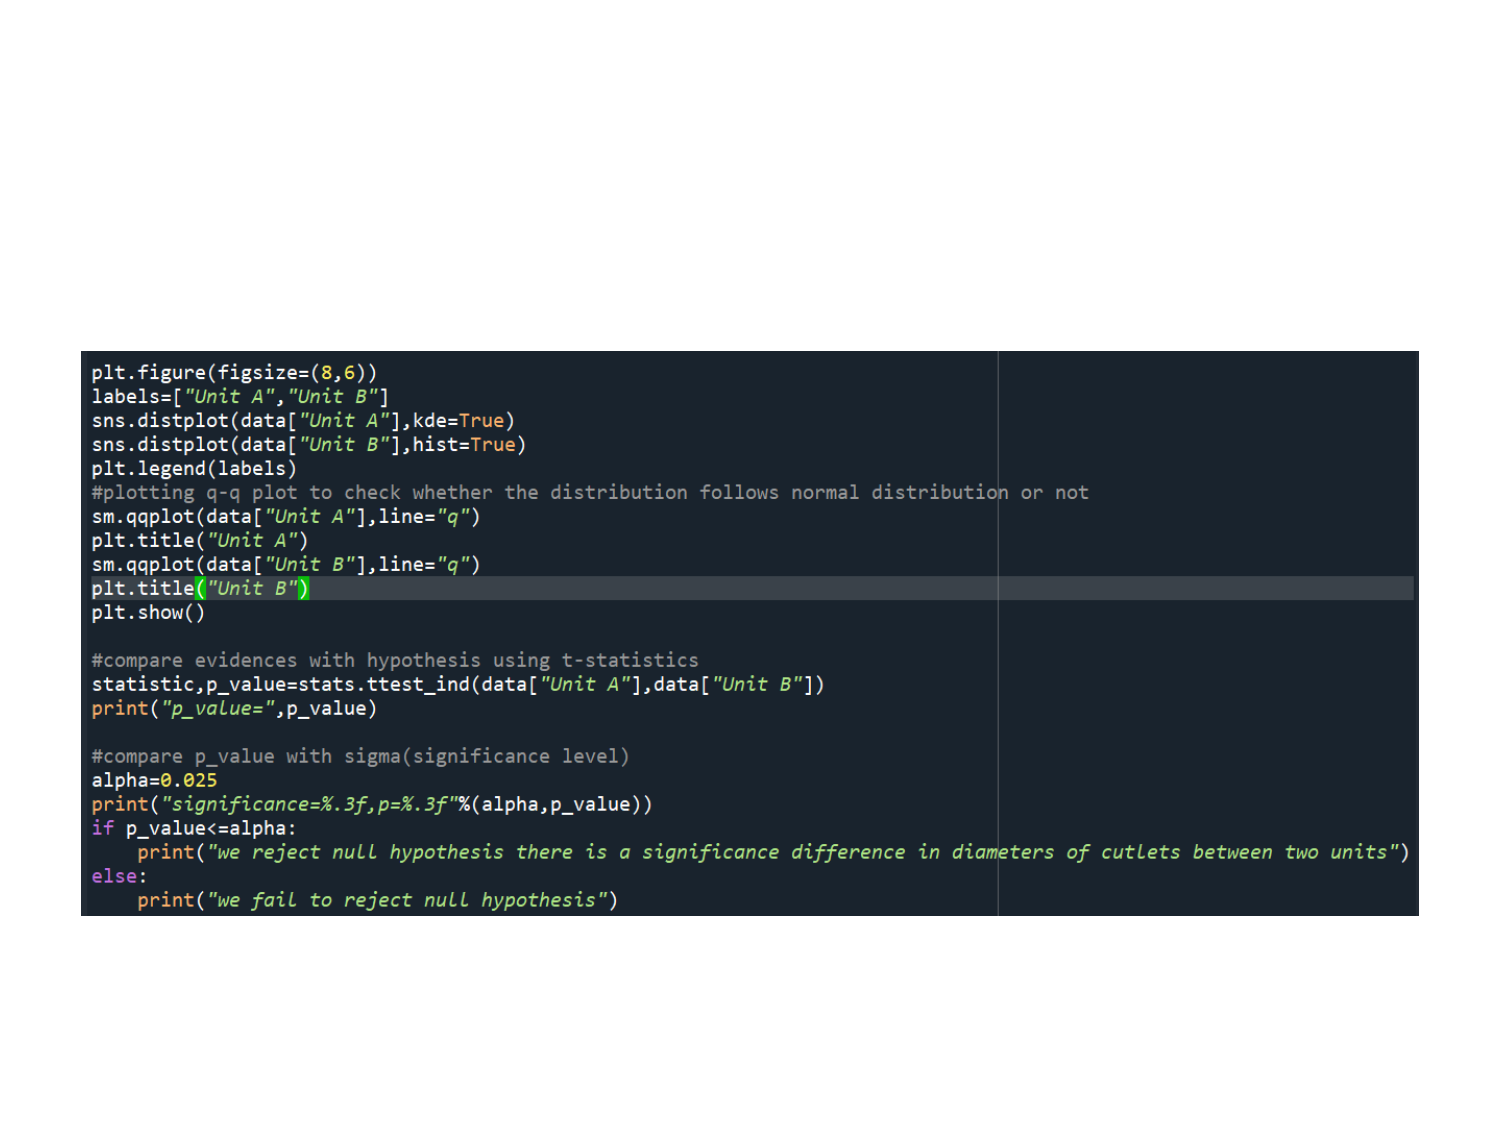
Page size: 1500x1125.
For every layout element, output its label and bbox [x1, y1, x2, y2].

list [81, 351, 1419, 917]
